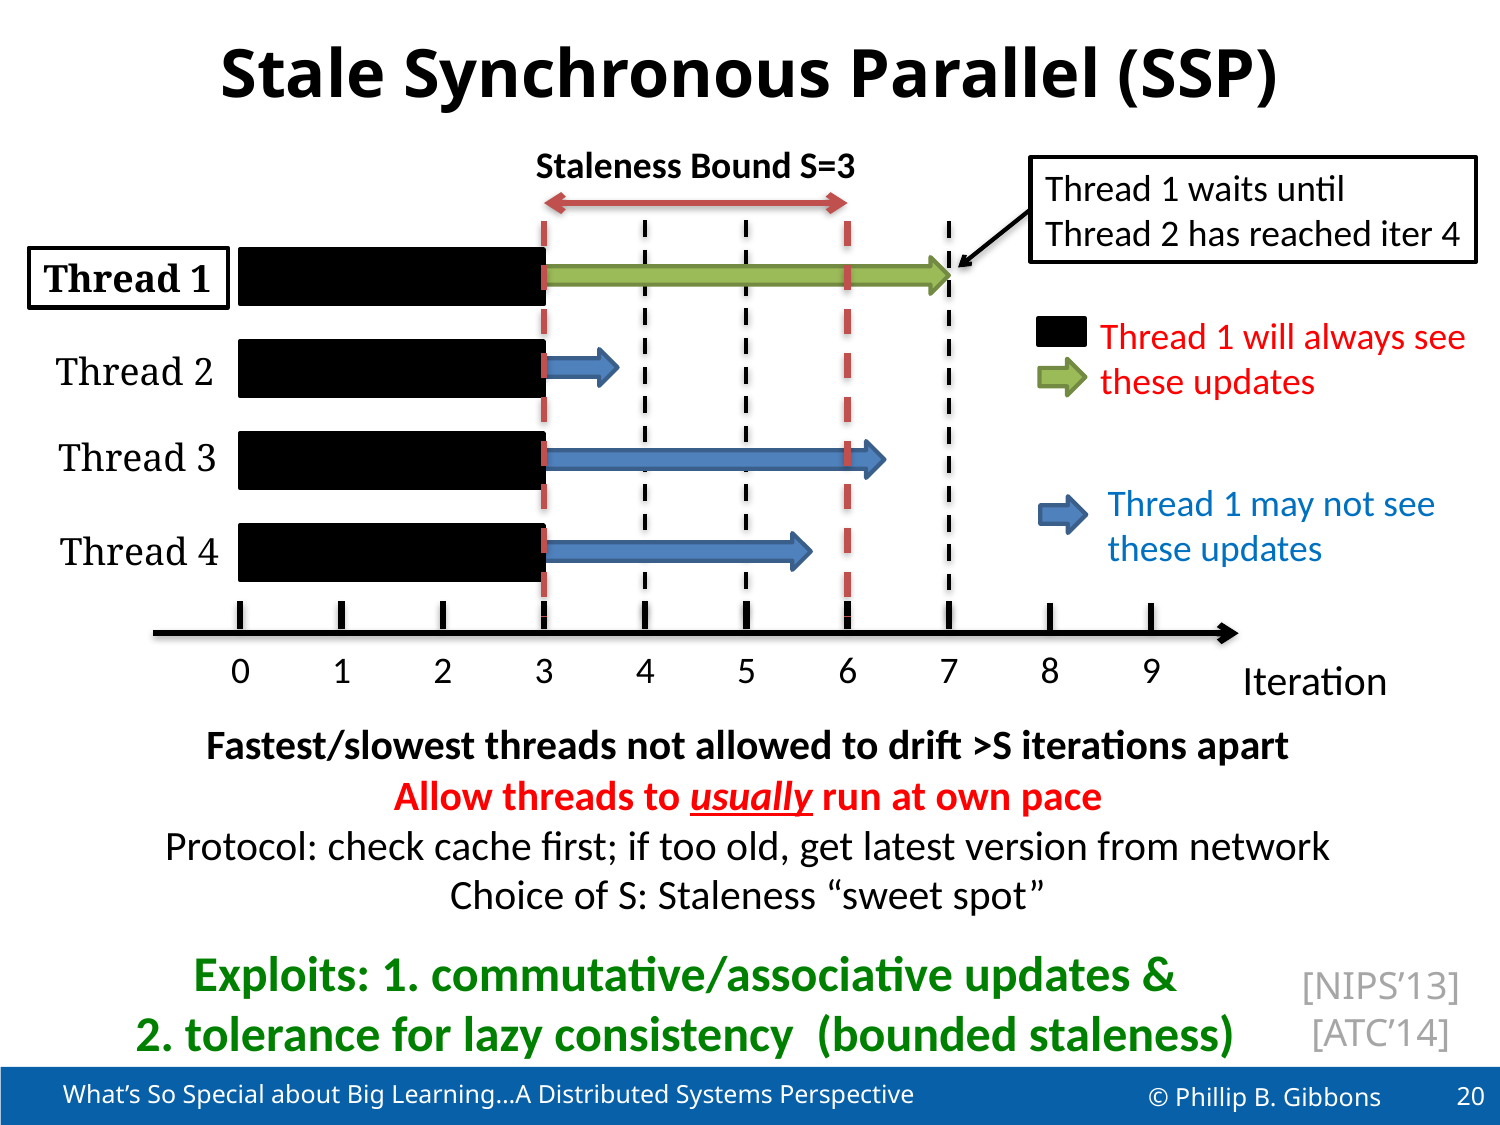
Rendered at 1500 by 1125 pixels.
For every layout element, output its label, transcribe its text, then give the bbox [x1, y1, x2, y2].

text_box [28, 133, 1484, 712]
text_box [ATC’14] [1263, 1001, 1498, 1062]
text_box [NIPS’13] [1290, 955, 1500, 1015]
text_box Exploits: 1. commutative/associative updates & 2. tolerance for lazy consistency (bounded staleness) [81, 952, 1290, 1051]
text_box Fastest/slowest threads not allowed to drift >S iterations apart Allow threads to usually run at own pace Protocol: check cache first; if too old, get latest version from network Choice of S: Staleness “sweet spot” [0, 710, 1499, 926]
title Stale Synchronous Parallel (SSP) [0, 30, 1500, 177]
